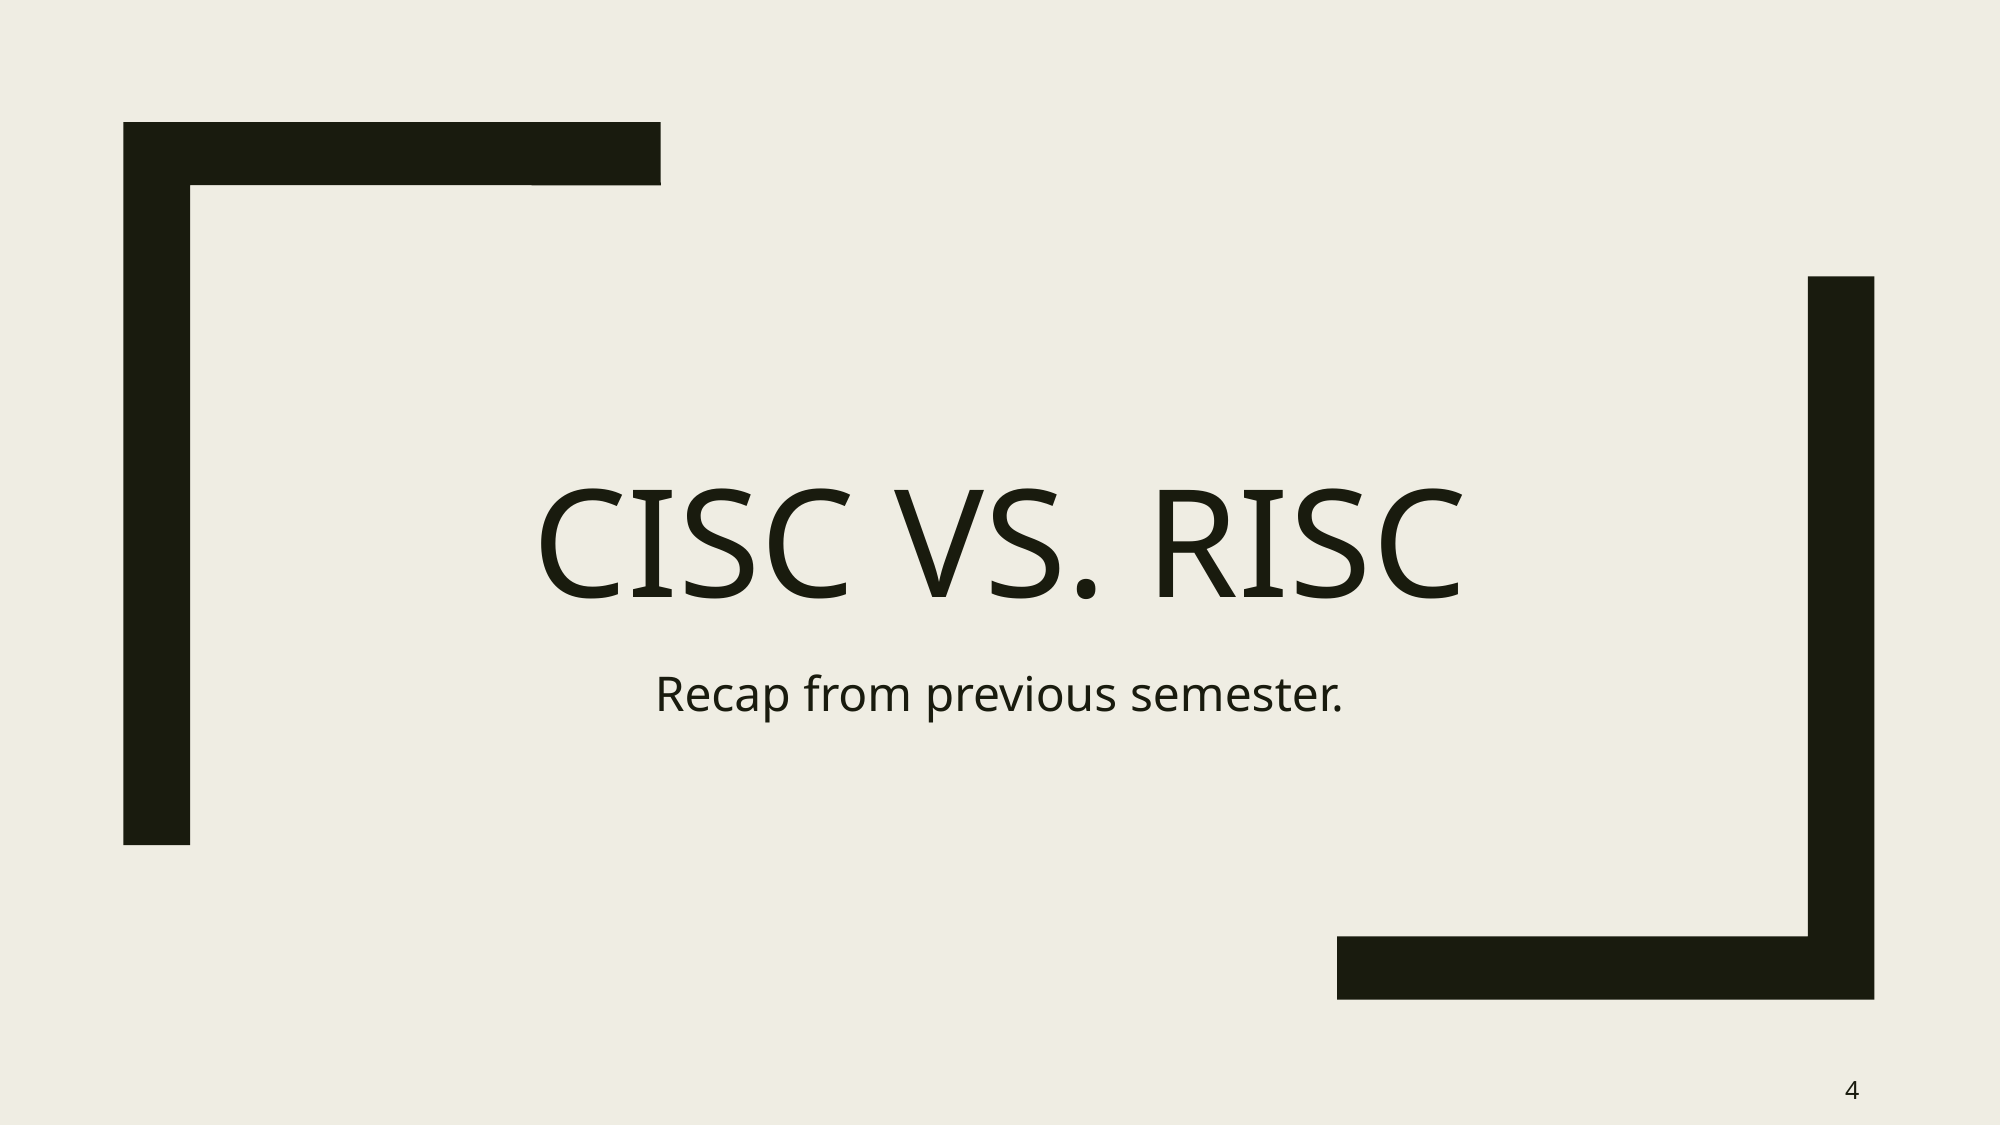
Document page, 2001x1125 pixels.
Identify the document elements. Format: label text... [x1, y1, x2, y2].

subtitle Recap from previous semester. [439, 649, 1561, 828]
title CISC vs. RISC [314, 293, 1686, 638]
slide_number 4 [1612, 1058, 1875, 1125]
